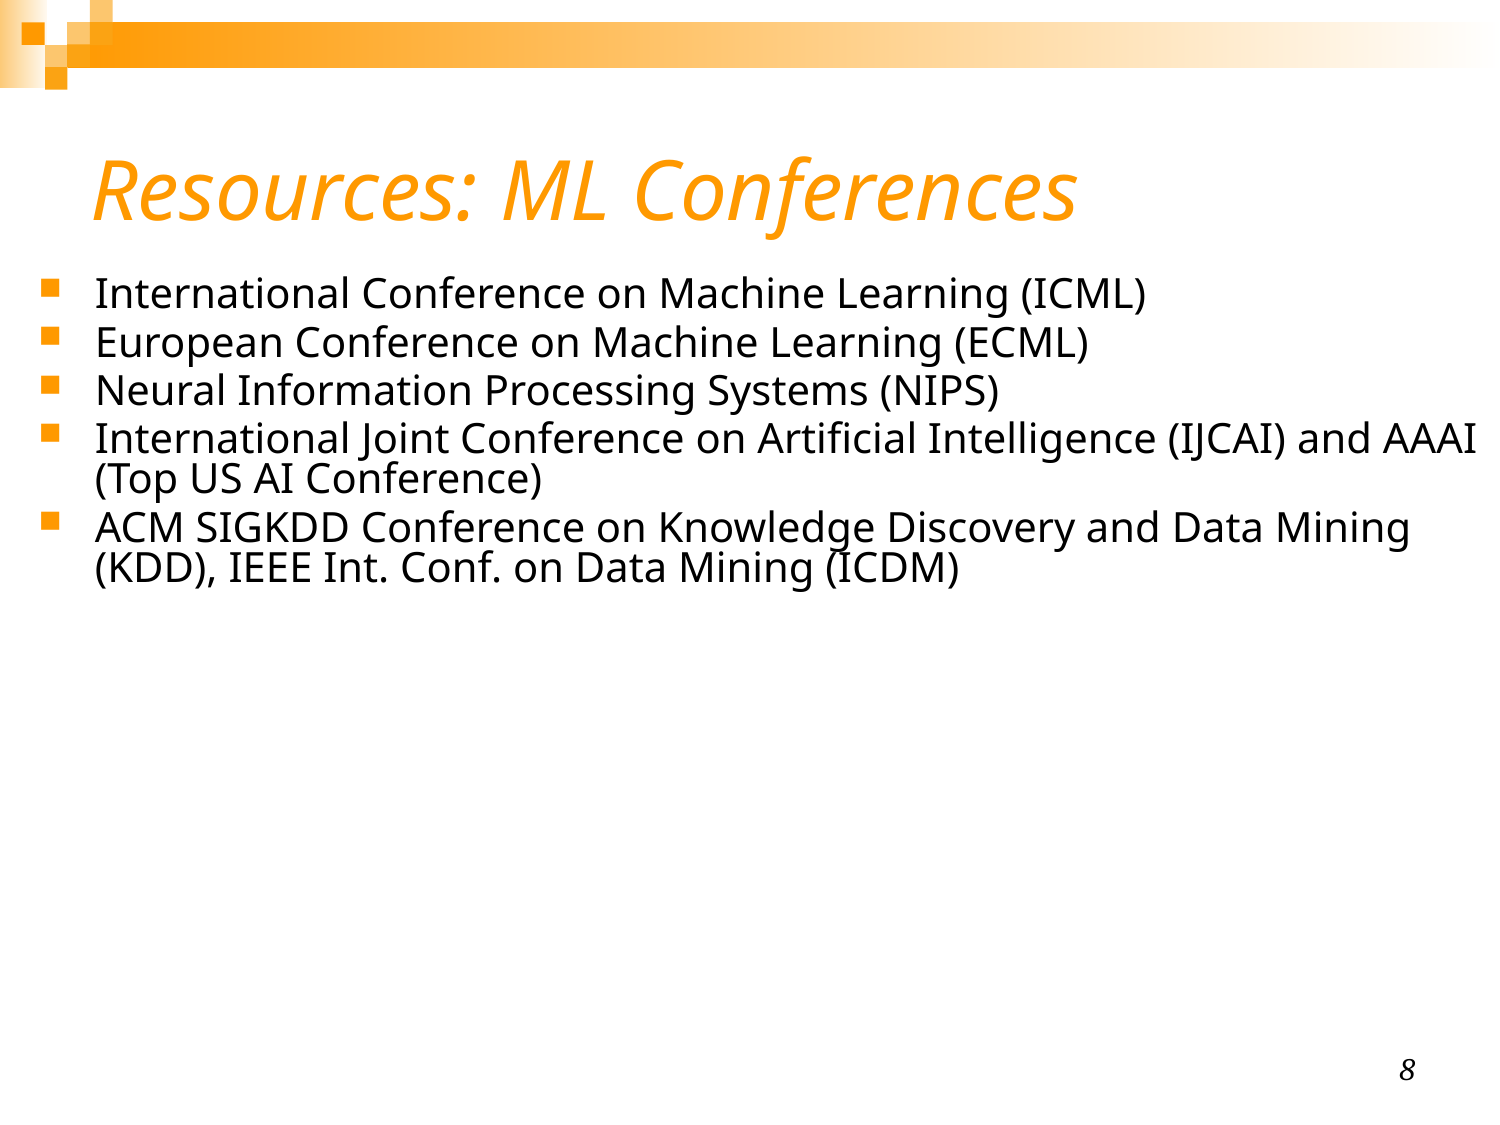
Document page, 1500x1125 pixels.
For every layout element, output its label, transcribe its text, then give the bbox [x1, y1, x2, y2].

slide_number 8 [1080, 1022, 1431, 1099]
list International Conference on Machine Learning (ICML) European Conference on Machine Learning (ECML) Neural Information Processing Systems (NIPS) International Joint Conference on Artificial Intelligence (IJCAI) and AAAI (Top US AI Conference) ACM SIGKDD Conference on Knowledge Discovery and Data Mining (KDD), IEEE Int. Conf. on Data Mining (ICDM) [23, 269, 1500, 973]
title Resources: ML Conferences [75, 75, 1425, 269]
